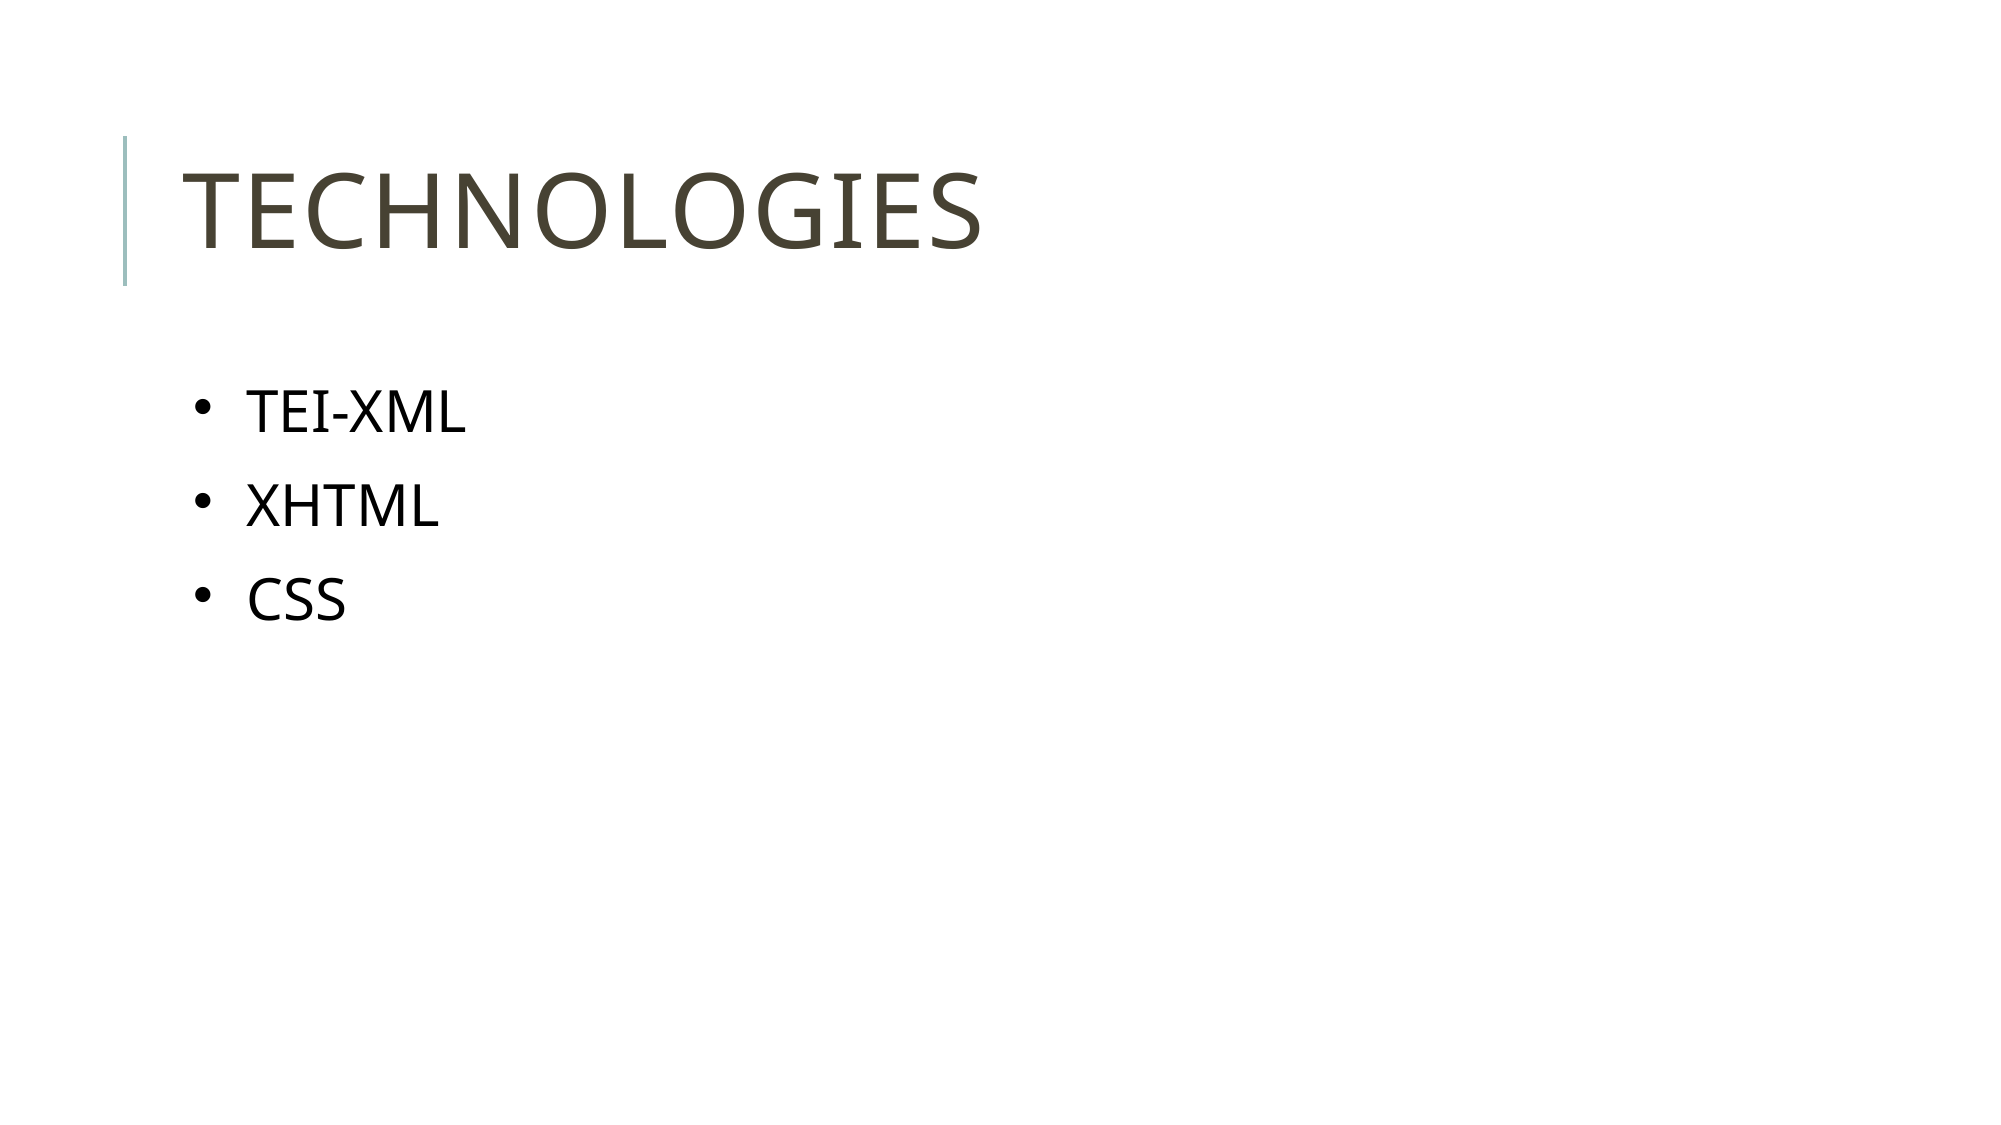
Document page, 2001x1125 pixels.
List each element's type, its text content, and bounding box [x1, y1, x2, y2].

list TEI-XML XHTML CSS [168, 375, 1763, 1035]
title Technologies [168, 96, 1763, 342]
